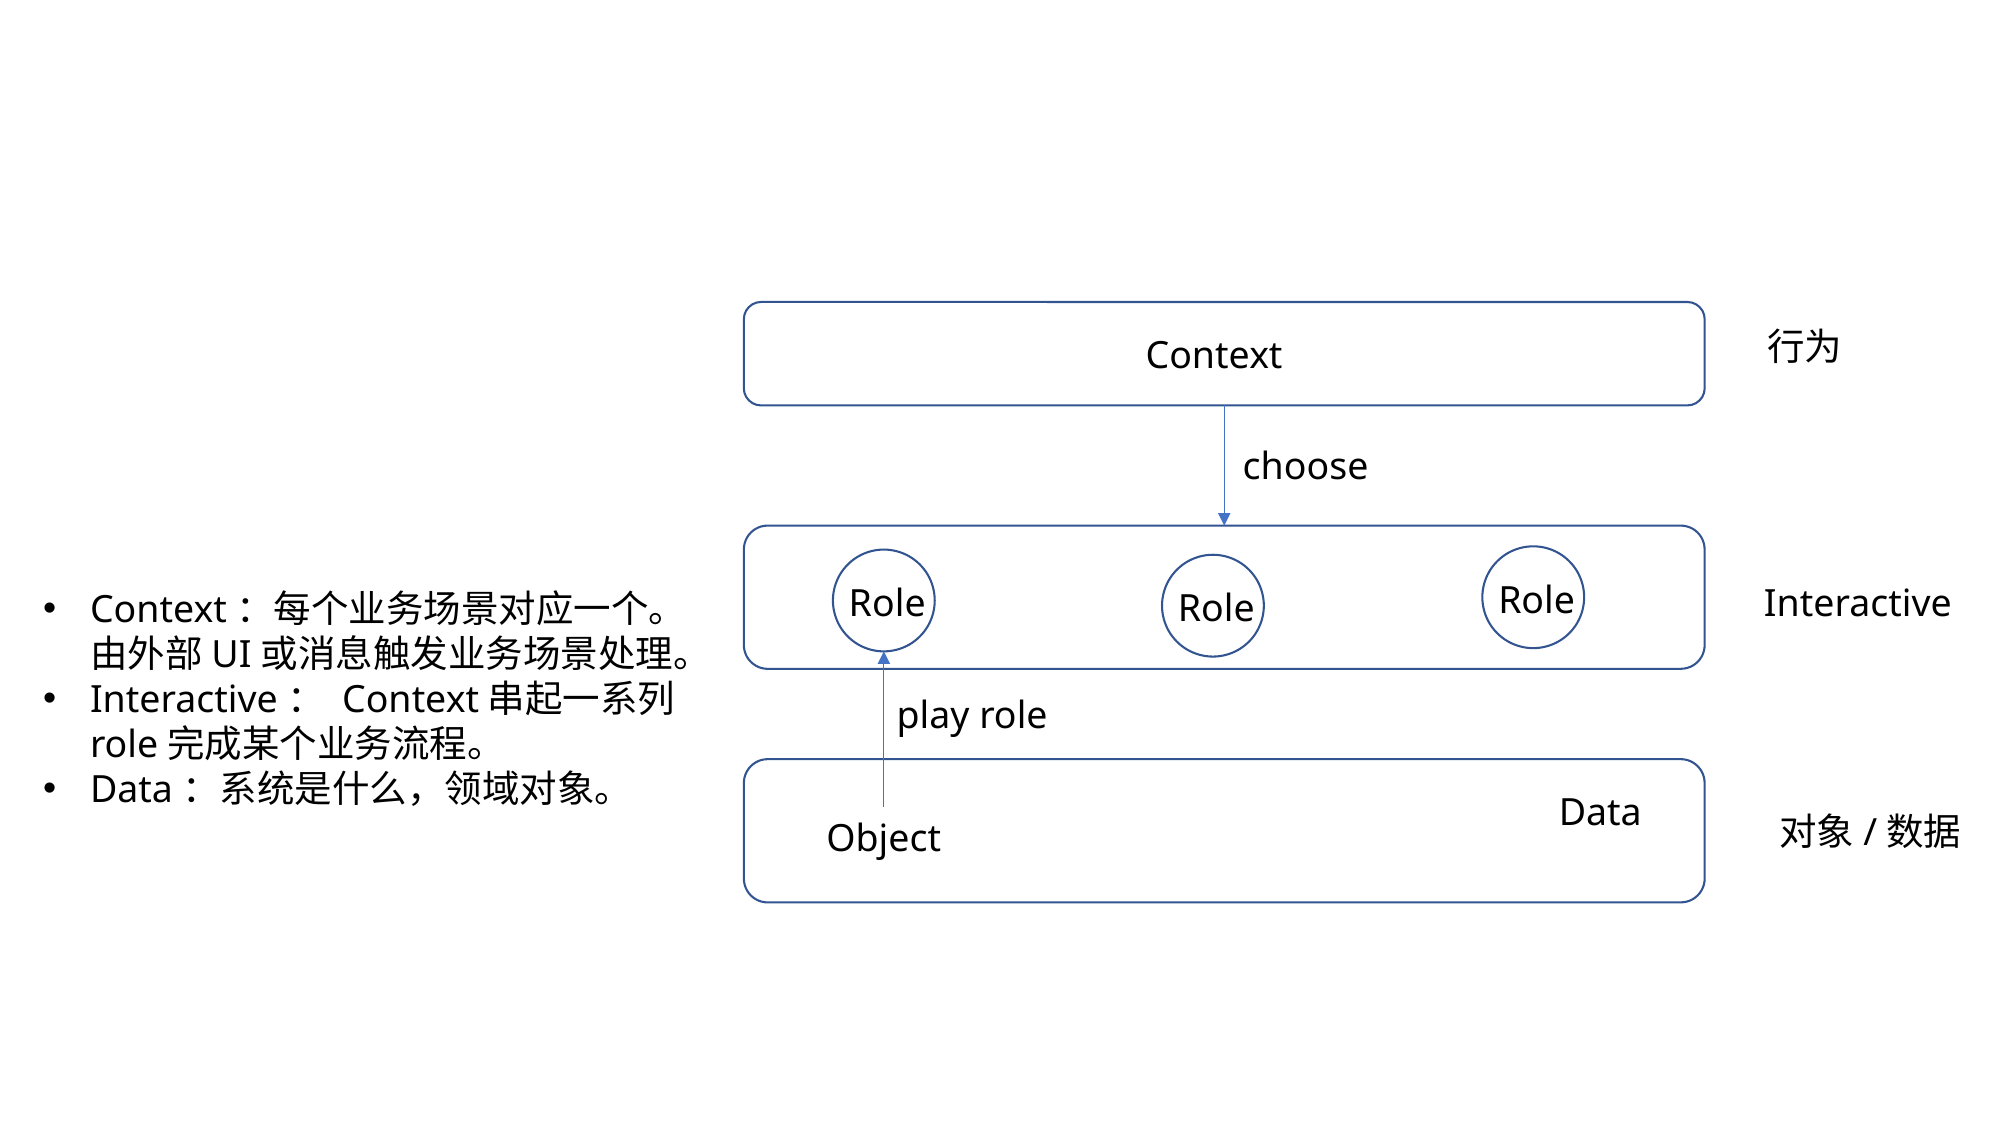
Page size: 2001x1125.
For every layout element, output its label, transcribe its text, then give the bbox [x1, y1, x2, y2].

text_box [742, 300, 1706, 407]
text_box Interactive [1749, 571, 1967, 632]
text_box play role [884, 683, 1063, 744]
text_box choose [1227, 434, 1384, 495]
text_box [742, 524, 1706, 670]
text_box [742, 758, 1706, 904]
text_box 行为 [1752, 315, 1858, 375]
text_box 对象/数据 [1764, 800, 1985, 861]
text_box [832, 549, 939, 652]
text_box Context：每个业务场景对应一个。由外部UI或消息触发业务场景处理。 Interactive： Context串起一系列role完成某个业务流程。 Data：系统是什么，领域对象。 [28, 577, 720, 818]
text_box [1482, 546, 1588, 649]
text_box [1161, 554, 1268, 657]
